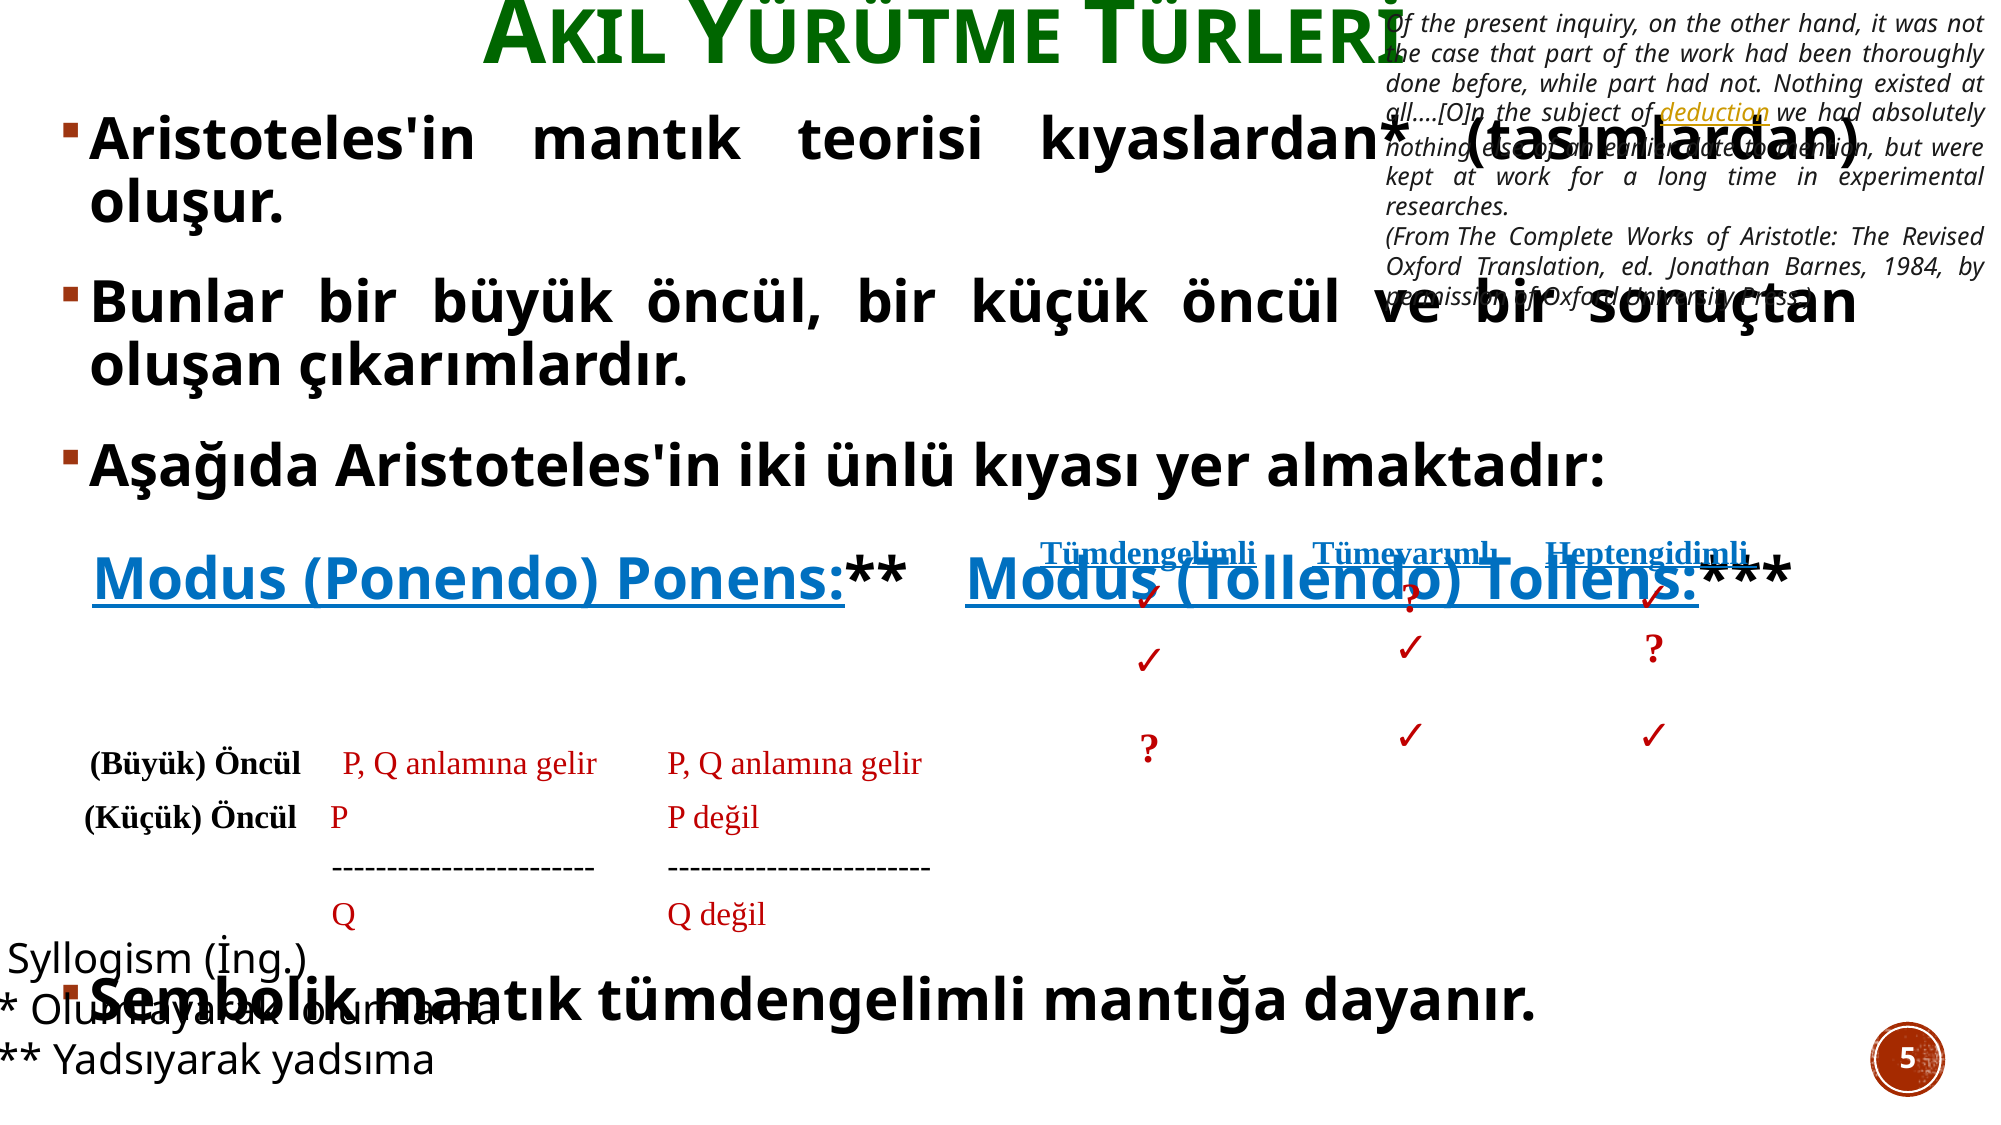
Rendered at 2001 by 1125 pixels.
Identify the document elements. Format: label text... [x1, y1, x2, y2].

text_box Tümdengelimli ✓ ✓ ? [1025, 523, 1274, 779]
text_box Heptengidimli ✓ ? ✓ [1530, 523, 1779, 766]
text_box Tümevarımlı ? ✓ ✓ [1297, 523, 1525, 766]
text_box * Syllogism (İng.) ** Olumlayarak olumlama *** Yadsıyarak yadsıma [0, 924, 514, 1090]
title akıl yürütme türleri [119, 0, 1370, 69]
text_box 5 [1855, 1028, 1961, 1089]
list Aristoteles'in mantık teorisi kıyaslardan* (tasımlardan) oluşur. Bunlar bir büyük öncül, bir küçük öncül ve bir sonuçtan oluşan çıkarımlardır. Aşağıda Aristoteles'in iki ünlü kıyası yer almaktadır: Modus (Ponendo) Ponens:** Modus (Tollendo) Tollens:*** (Büyük) Öncül P, Q anlamına gelir P, Q anlamına gelir (Küçük) Öncül P P değil ------------------------ ------------------------ Q Q değil Sembolik mantık tümdengelimli mantığa dayanır. [44, 101, 1875, 919]
text_box Of the present inquiry, on the other hand, it was not the case that part of the work had been thoroughly done before, while part had not. Nothing existed at all….[O]n the subject of deduction we had absolutely nothing else of an earlier date to mention, but were kept at work for a long time in experimental researches. (From The Complete Works of Aristotle: The Revised Oxford Translation, ed. Jonathan Barnes, 1984, by permission of Oxford University Press.) [1370, 0, 2000, 318]
